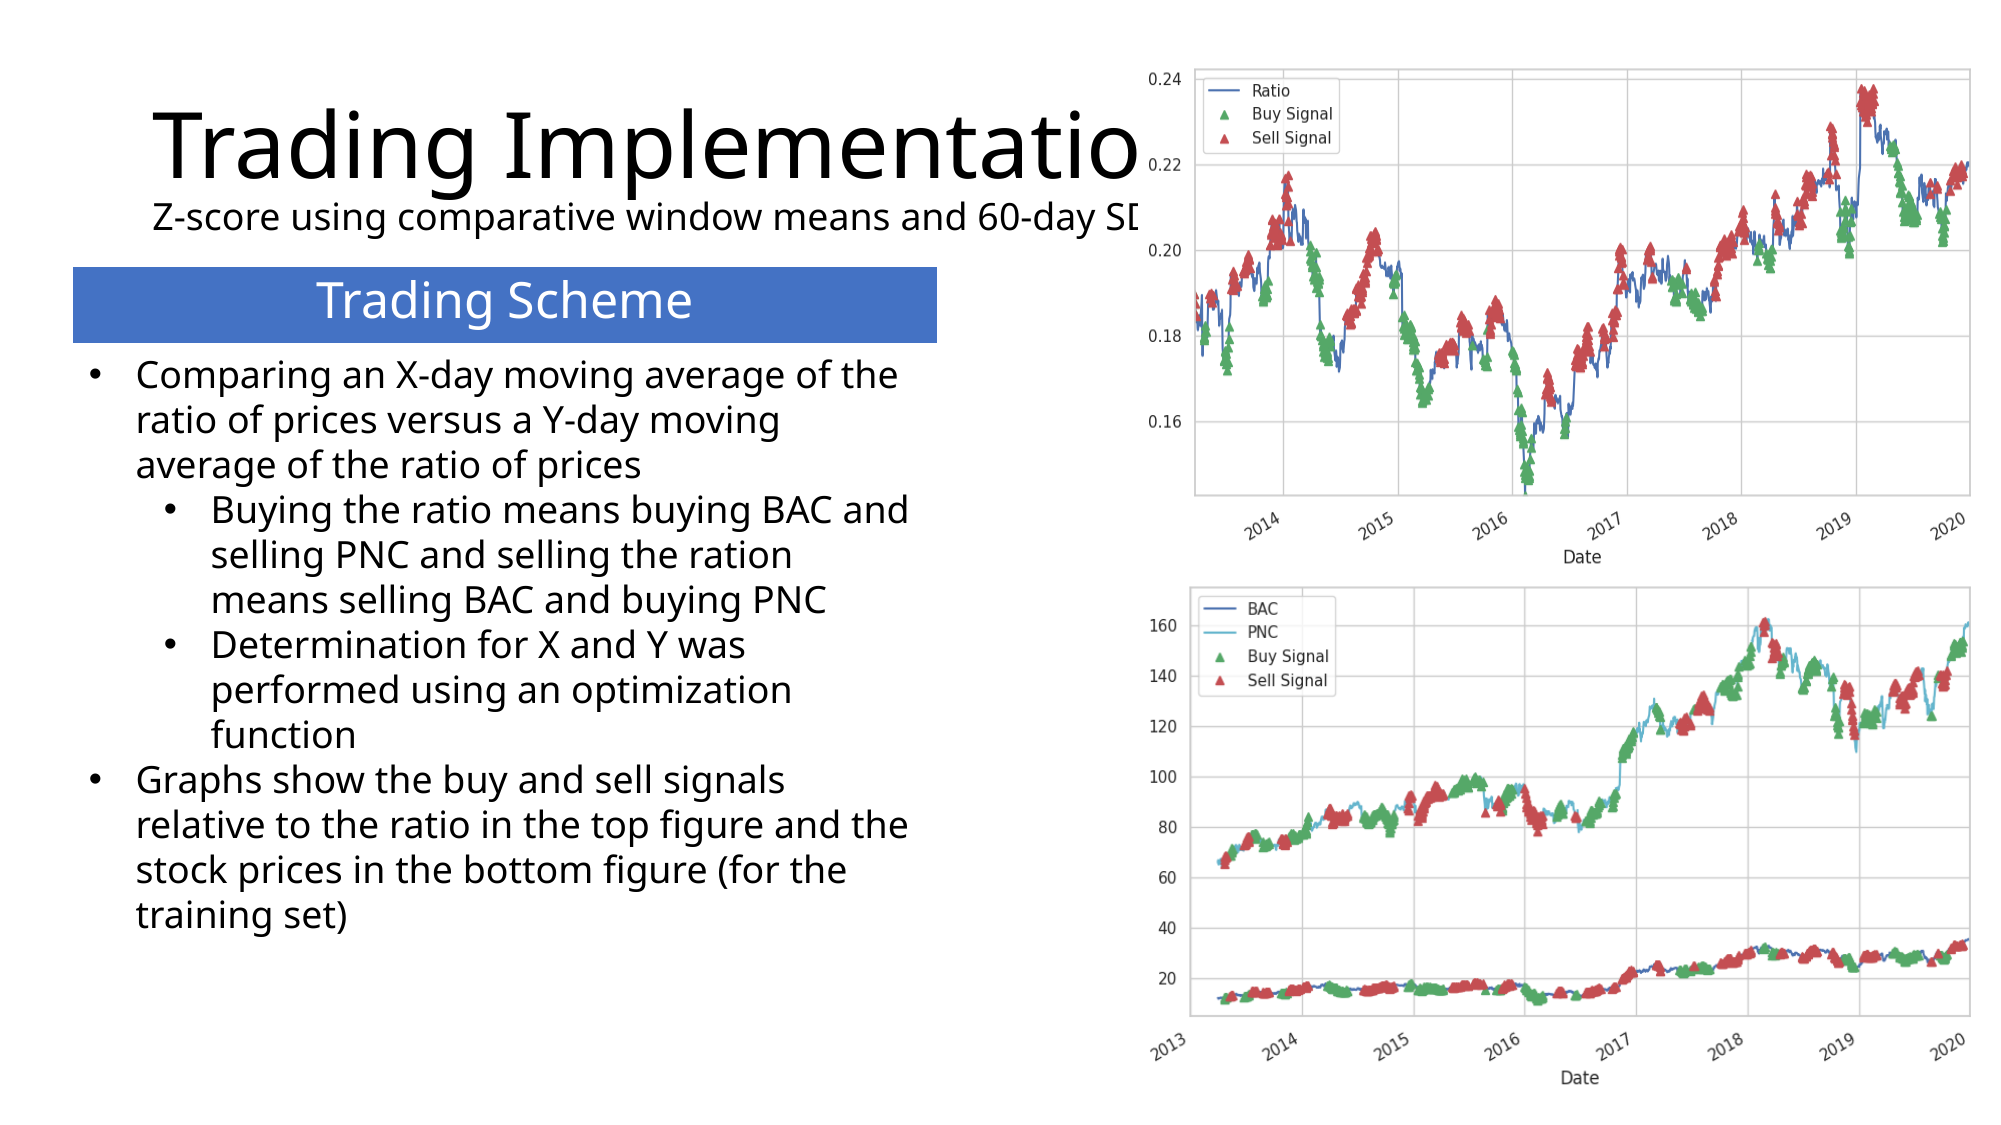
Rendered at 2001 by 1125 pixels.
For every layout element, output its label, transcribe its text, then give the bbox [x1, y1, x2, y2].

list Trading Scheme [73, 267, 937, 343]
text_box Comparing an X-day moving average of the ratio of prices versus a Y-day moving average of the ratio of prices Buying the ratio means buying BAC and selling PNC and selling the ration means selling BAC and buying PNC Determination for X and Y was performed using an optimization function Graphs show the buy and sell signals relative to the ratio in the top figure and the stock prices in the bottom figure (for the training set) [73, 343, 937, 944]
title Trading Implementation Z-score using comparative window means and 60-day SD [137, 59, 1138, 278]
picture [1138, 59, 1980, 1099]
